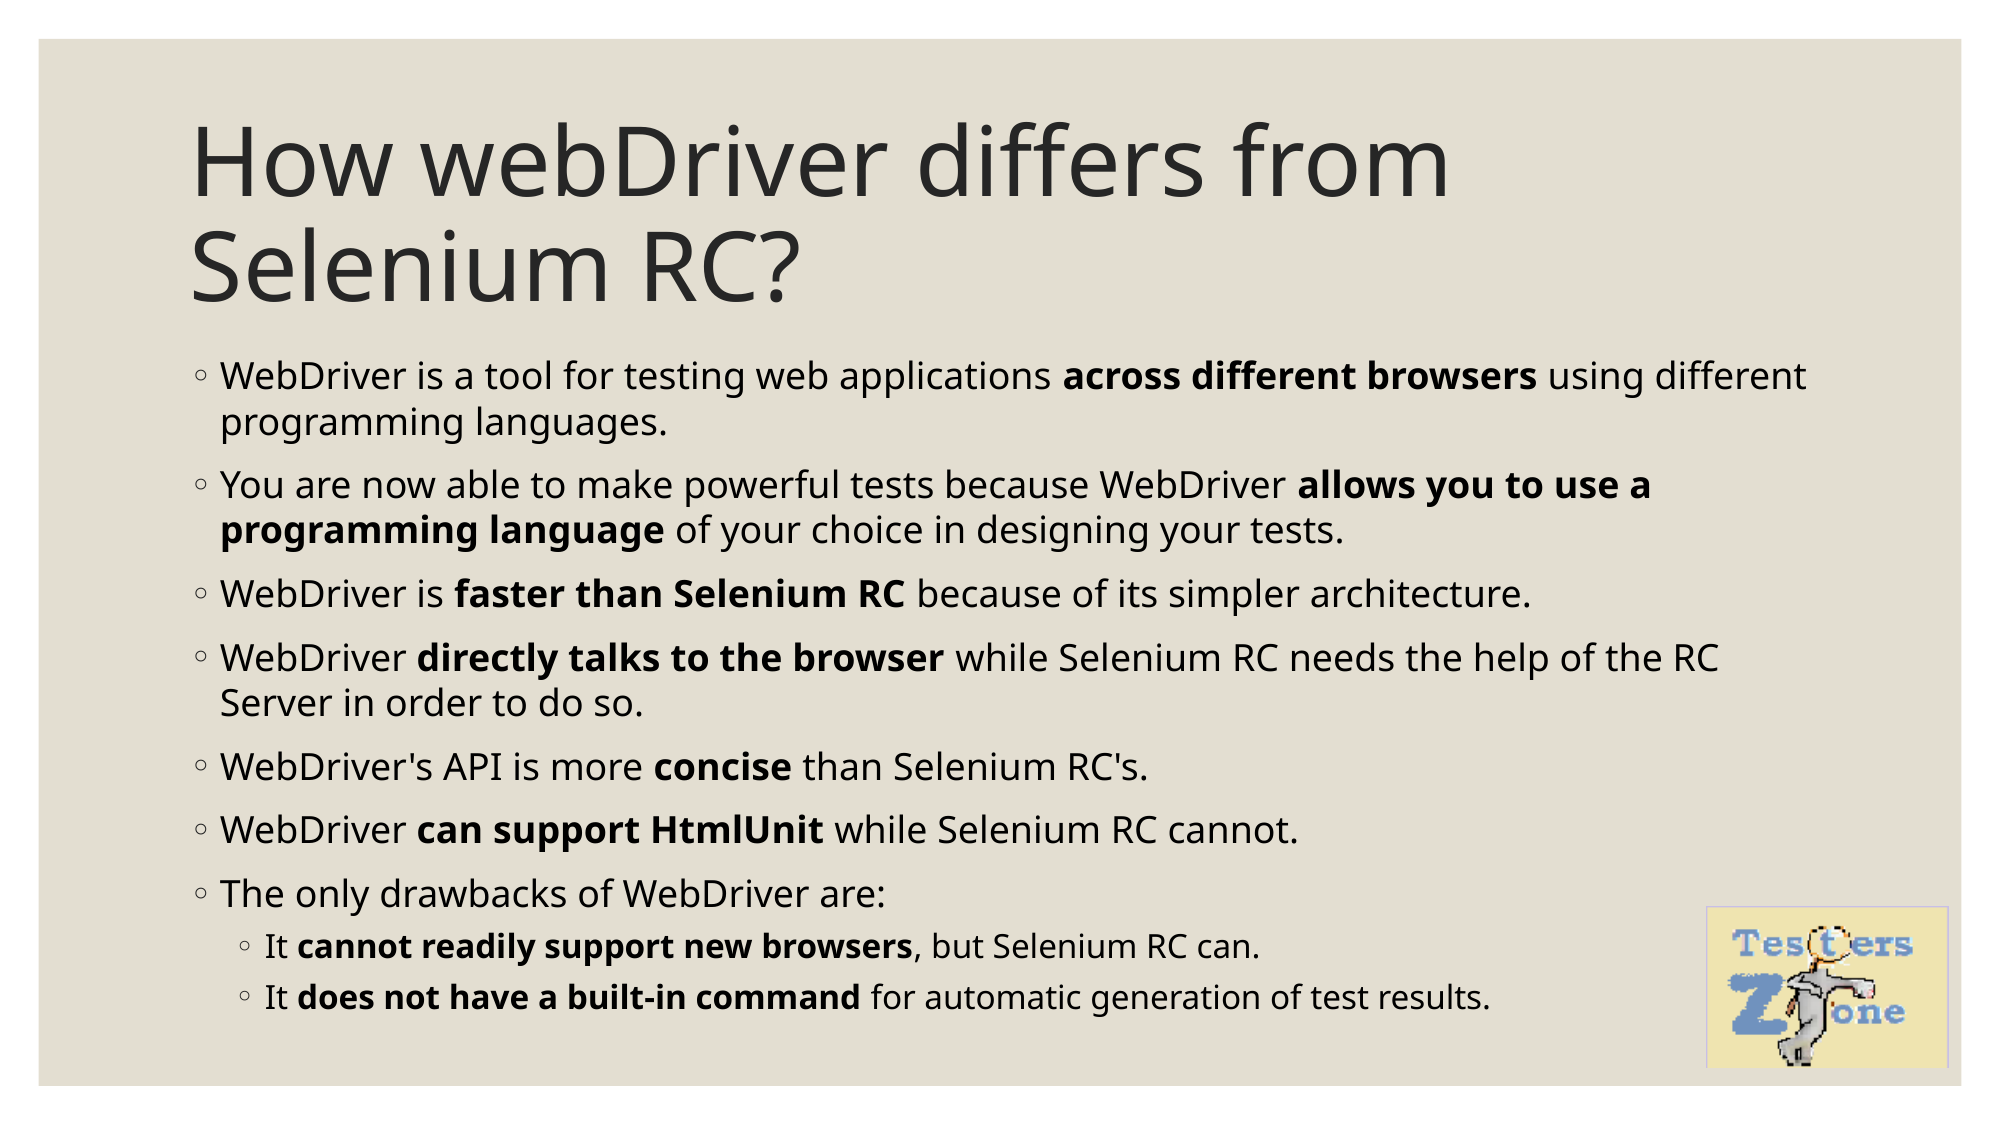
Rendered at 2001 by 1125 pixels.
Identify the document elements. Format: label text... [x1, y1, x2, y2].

title How webDriver differs from Selenium RC? [174, 105, 1825, 331]
list WebDriver is a tool for testing web applications across different browsers using different programming languages. You are now able to make powerful tests because WebDriver allows you to use a programming language of your choice in designing your tests. WebDriver is faster than Selenium RC because of its simpler architecture. WebDriver directly talks to the browser while Selenium RC needs the help of the RC Server in order to do so. WebDriver's API is more concise than Selenium RC's. WebDriver can support HtmlUnit while Selenium RC cannot. The only drawbacks of WebDriver are: It cannot readily support new browsers, but Selenium RC can. It does not have a built-in command for automatic generation of test results. [174, 345, 1825, 1035]
picture [1706, 906, 1949, 1068]
